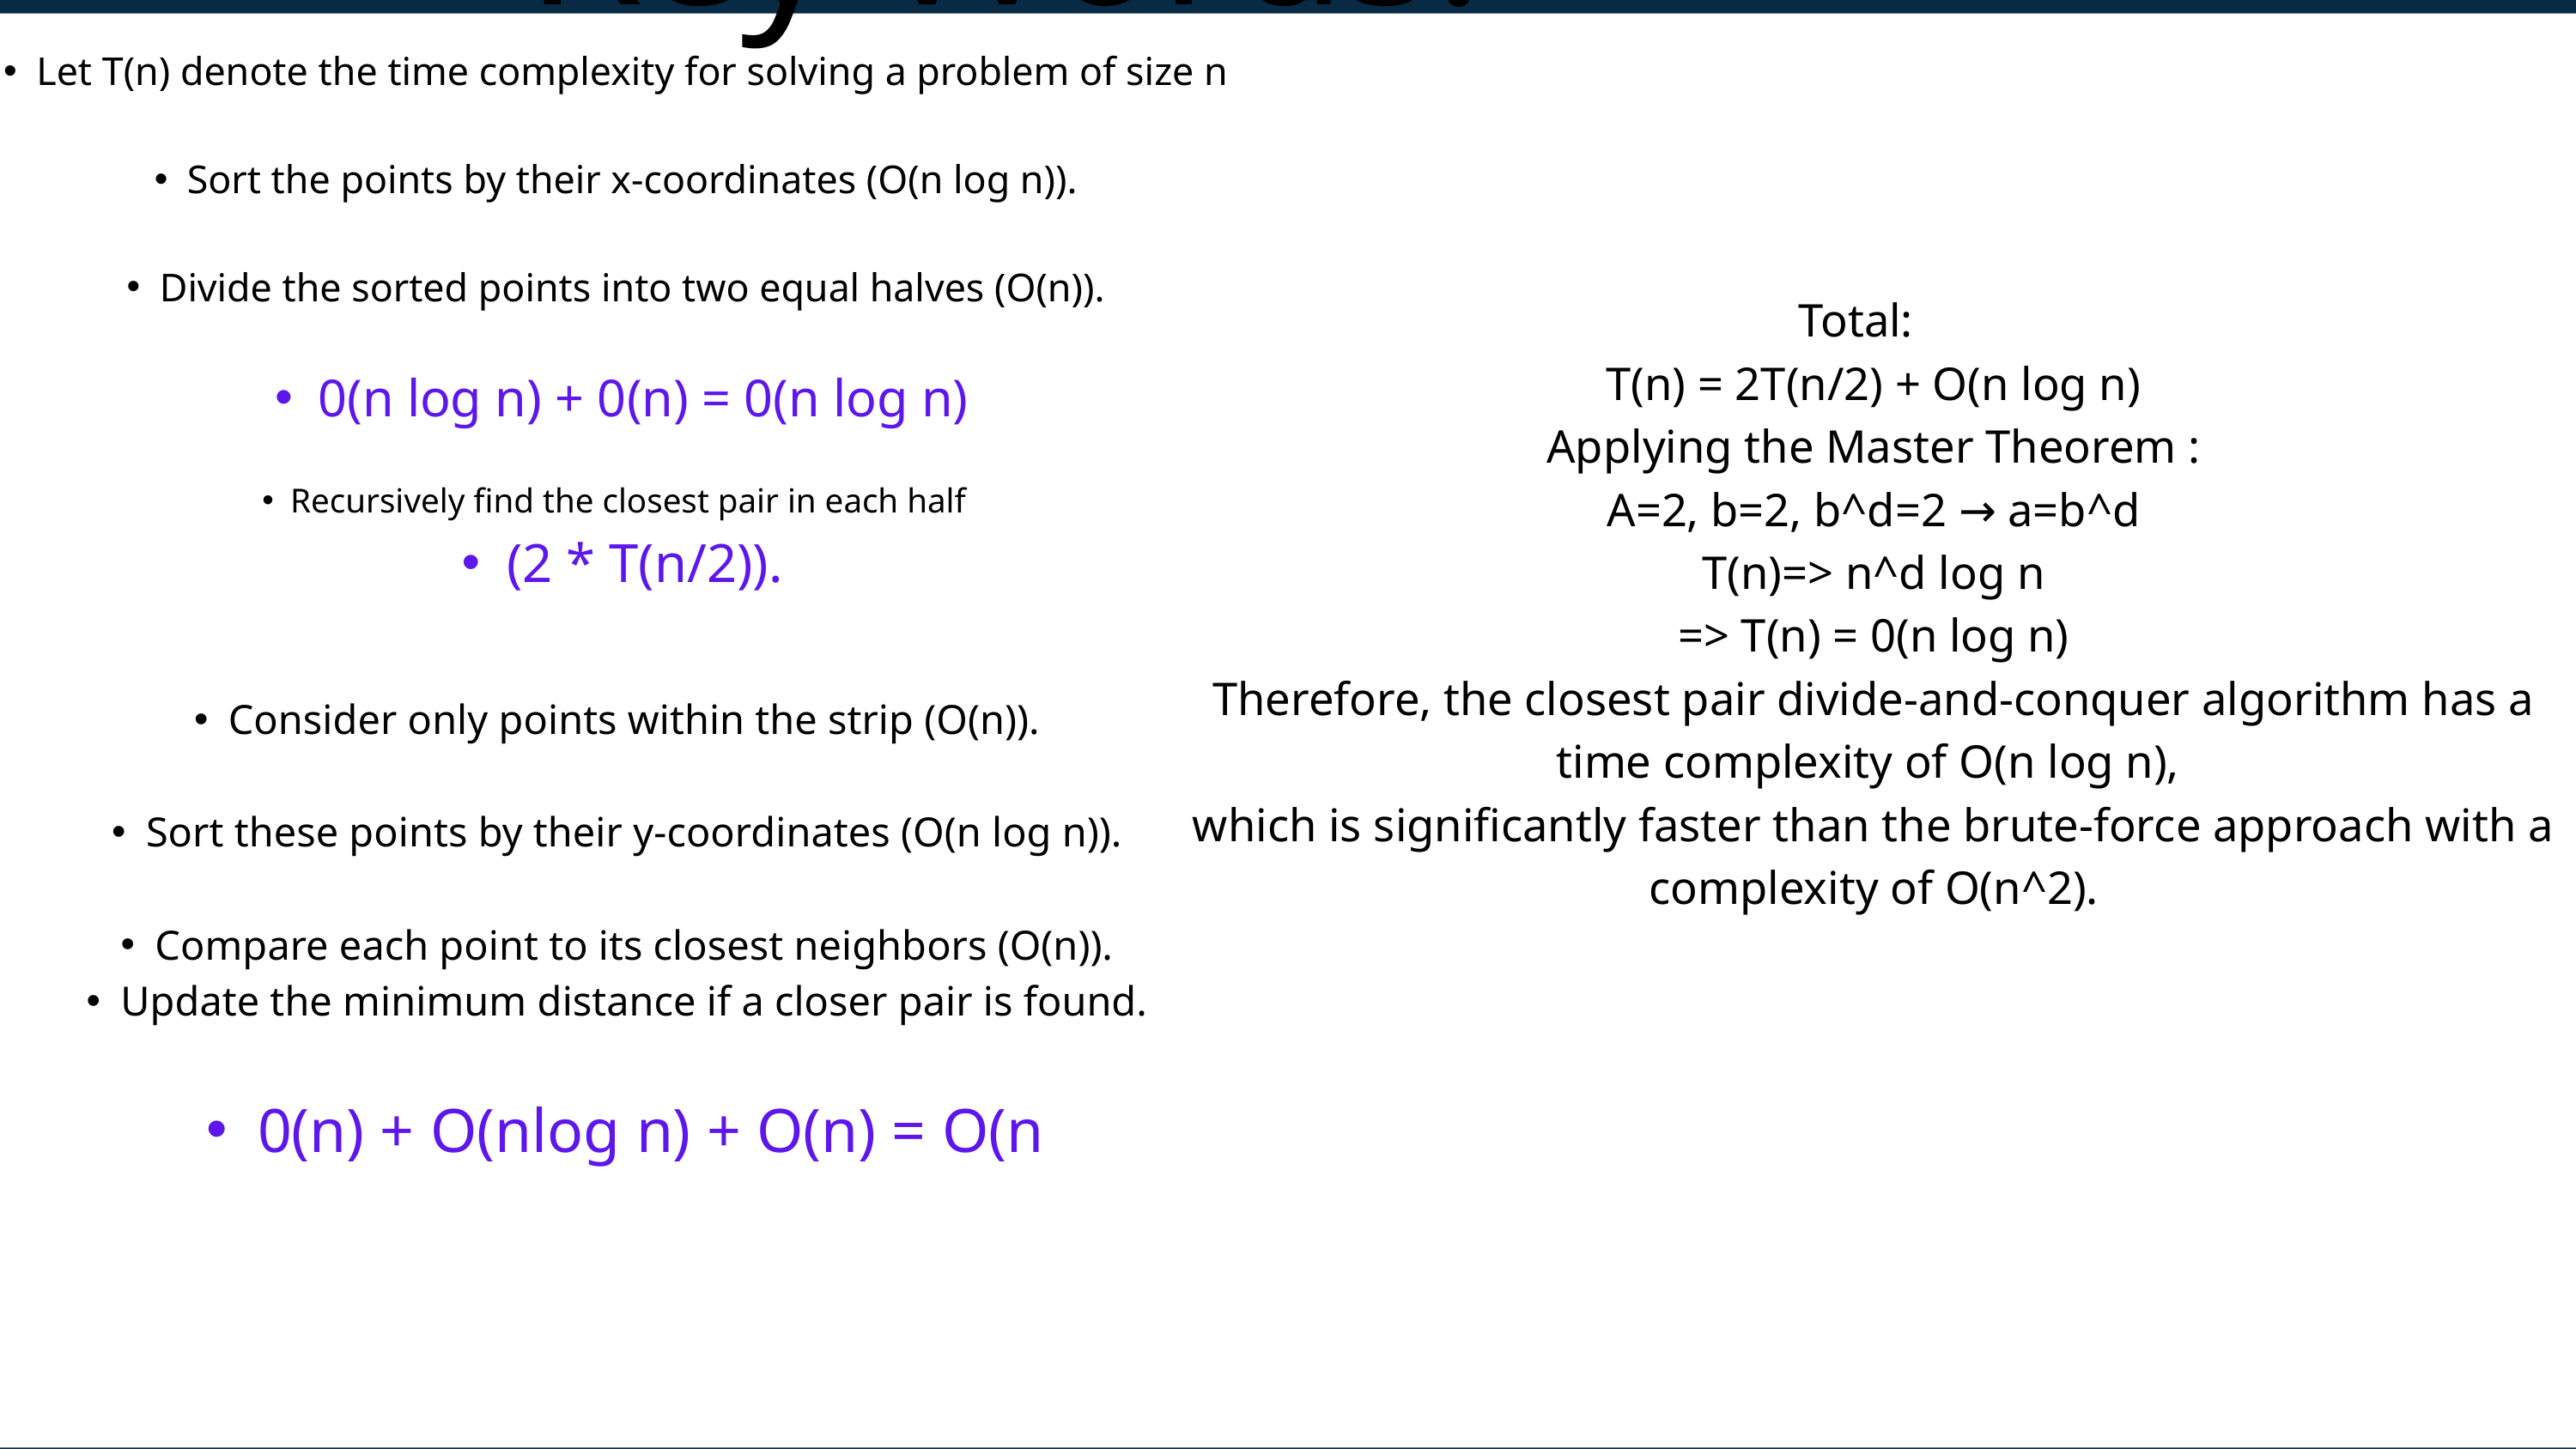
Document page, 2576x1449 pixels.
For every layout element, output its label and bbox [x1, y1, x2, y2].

text_box [0, 0, 2576, 1449]
